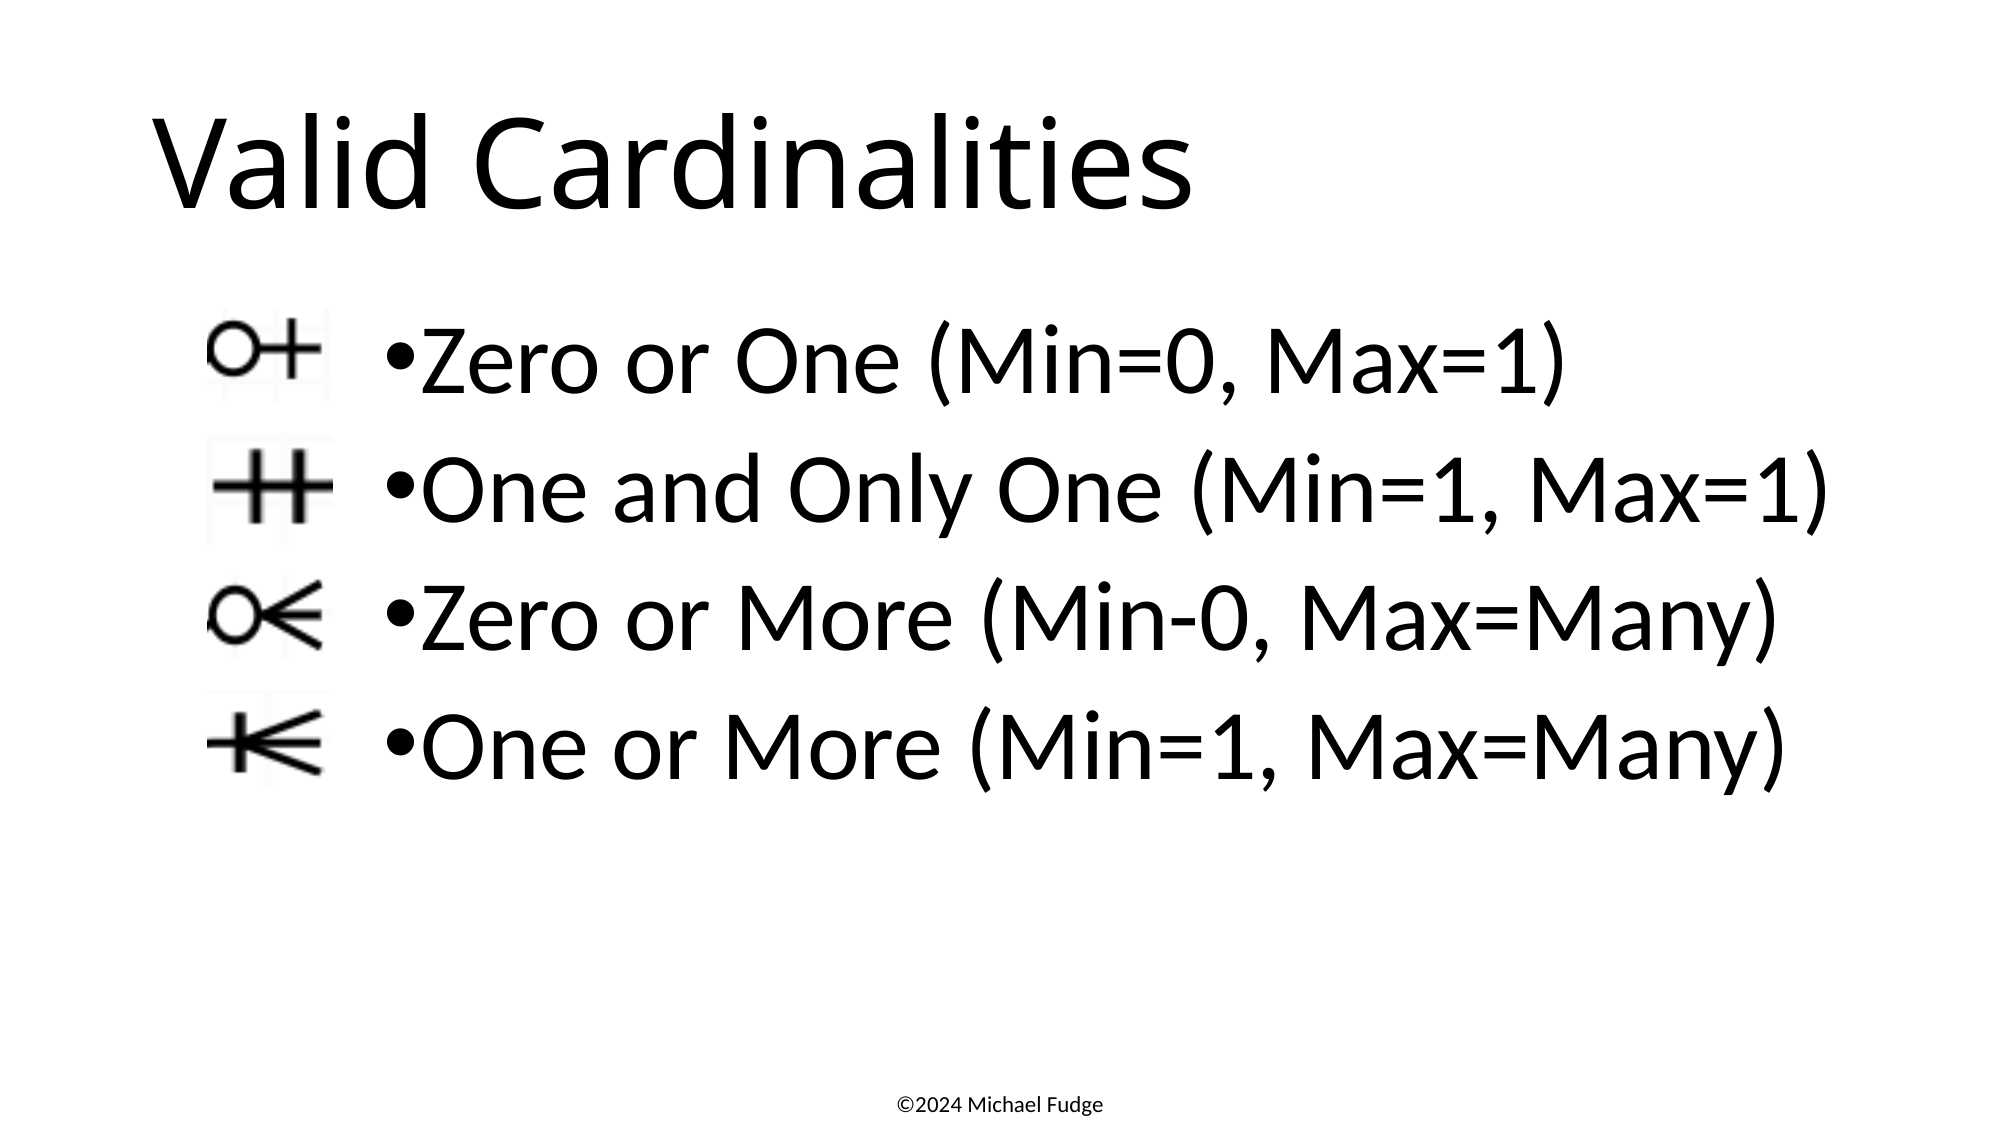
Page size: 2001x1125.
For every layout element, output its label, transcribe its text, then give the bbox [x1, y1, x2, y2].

picture [207, 308, 333, 402]
picture [207, 433, 333, 545]
picture [207, 575, 333, 660]
list Zero or One (Min=0, Max=1) One and Only One (Min=1, Max=1) Zero or More (Min-0, Max=Many) One or More (Min=1, Max=Many) [368, 299, 1863, 1014]
title Valid Cardinalities [137, 59, 1863, 278]
picture [207, 691, 333, 787]
